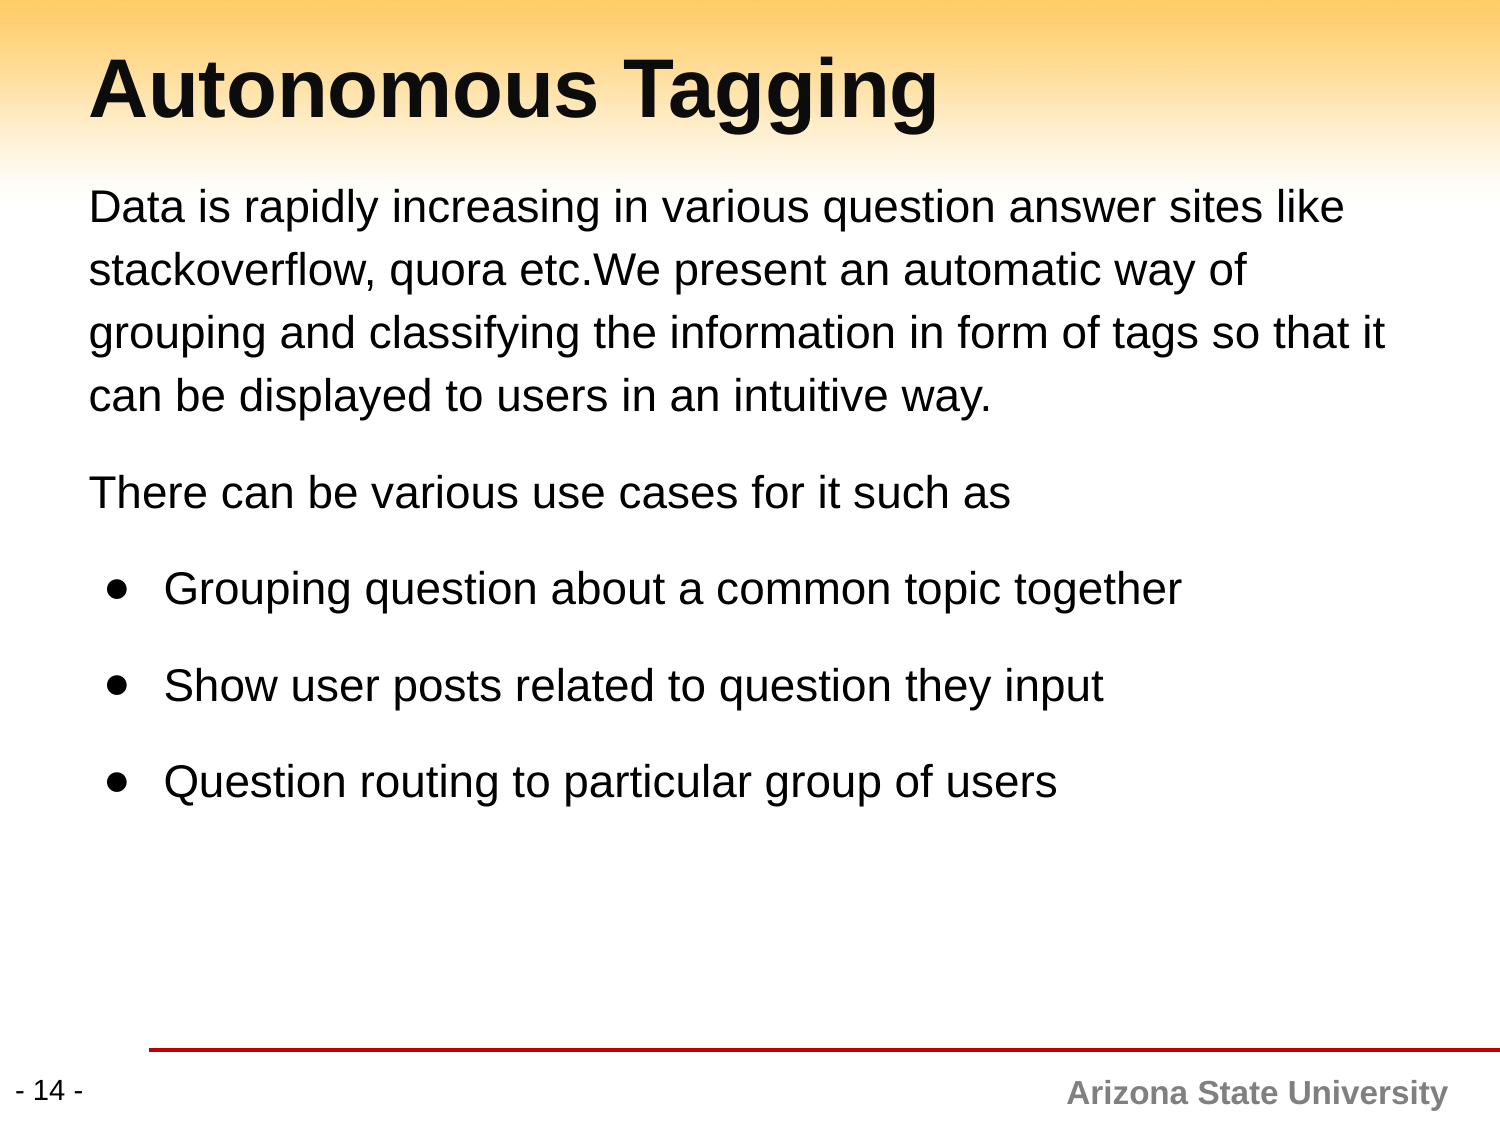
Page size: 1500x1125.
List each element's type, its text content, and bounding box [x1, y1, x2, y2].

picture [0, 0, 1500, 198]
list Data is rapidly increasing in various question answer sites like stackoverflow, quora etc.We present an automatic way of grouping and classifying the information in form of tags so that it can be displayed to users in an intuitive way. There can be various use cases for it such as Grouping question about a common topic together Show user posts related to question they input Question routing to particular group of users [73, 153, 1424, 991]
title Autonomous Tagging [73, 18, 1424, 150]
slide_number - 14 - [0, 1064, 113, 1125]
